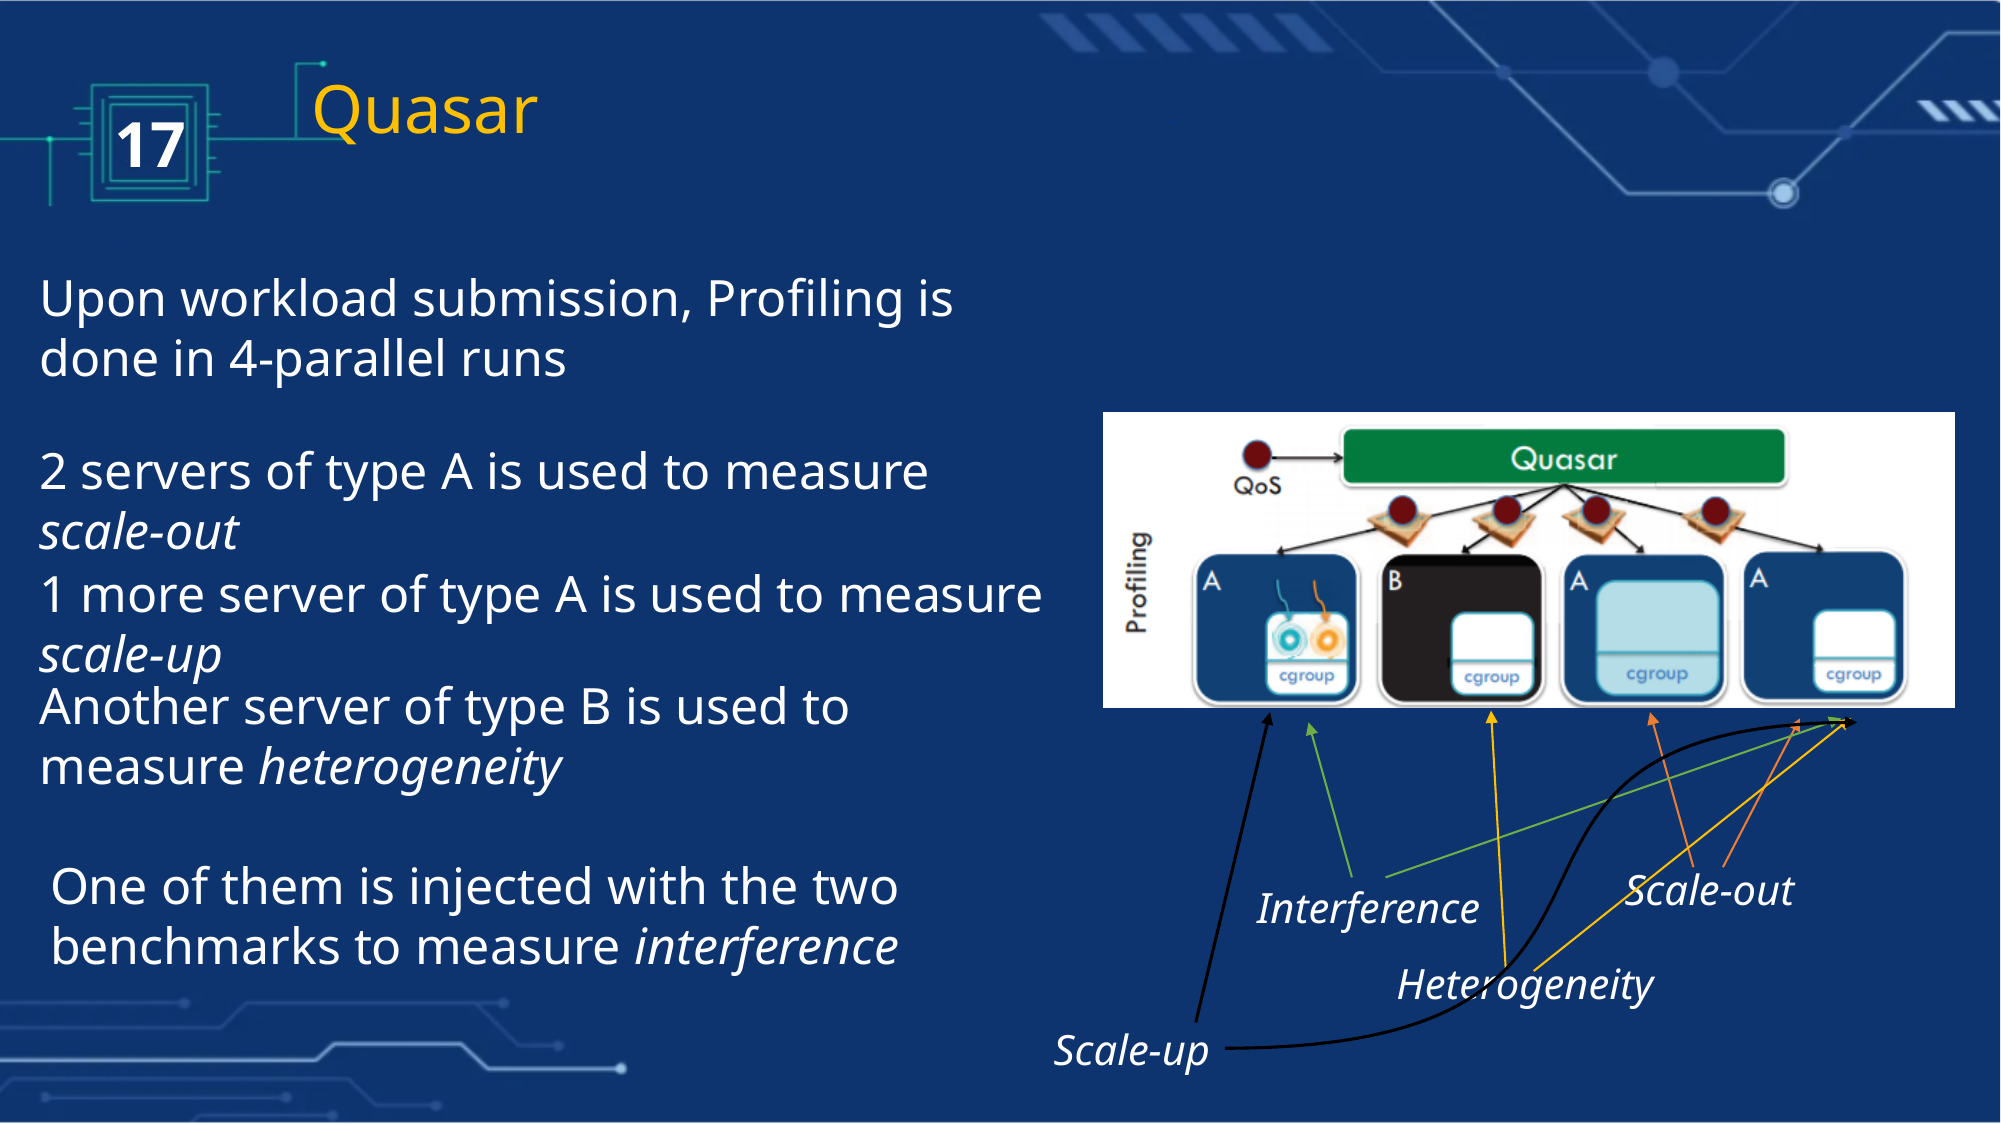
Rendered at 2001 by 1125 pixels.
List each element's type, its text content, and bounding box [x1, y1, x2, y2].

text_box Scale-up [1038, 1015, 1225, 1081]
text_box One of them is injected with the two benchmarks to measure interference [35, 846, 1081, 982]
text_box Quasar [346, 59, 554, 155]
picture [0, 0, 2001, 1125]
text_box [1506, 718, 1533, 722]
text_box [1490, 710, 1506, 722]
text_box 1 more server of type A is used to measure scale-up [24, 554, 1070, 690]
text_box 2 servers of type A is used to measure scale-out [24, 431, 1070, 554]
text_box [1385, 718, 1490, 722]
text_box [1195, 712, 1270, 1023]
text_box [1533, 717, 1852, 722]
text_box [1649, 712, 1694, 717]
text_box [1214, 722, 1858, 1049]
text_box Another server of type B is used to measure heterogeneity [24, 690, 1070, 802]
text_box Upon workload submission, Profiling is done in 4-parallel runs [24, 259, 1070, 395]
